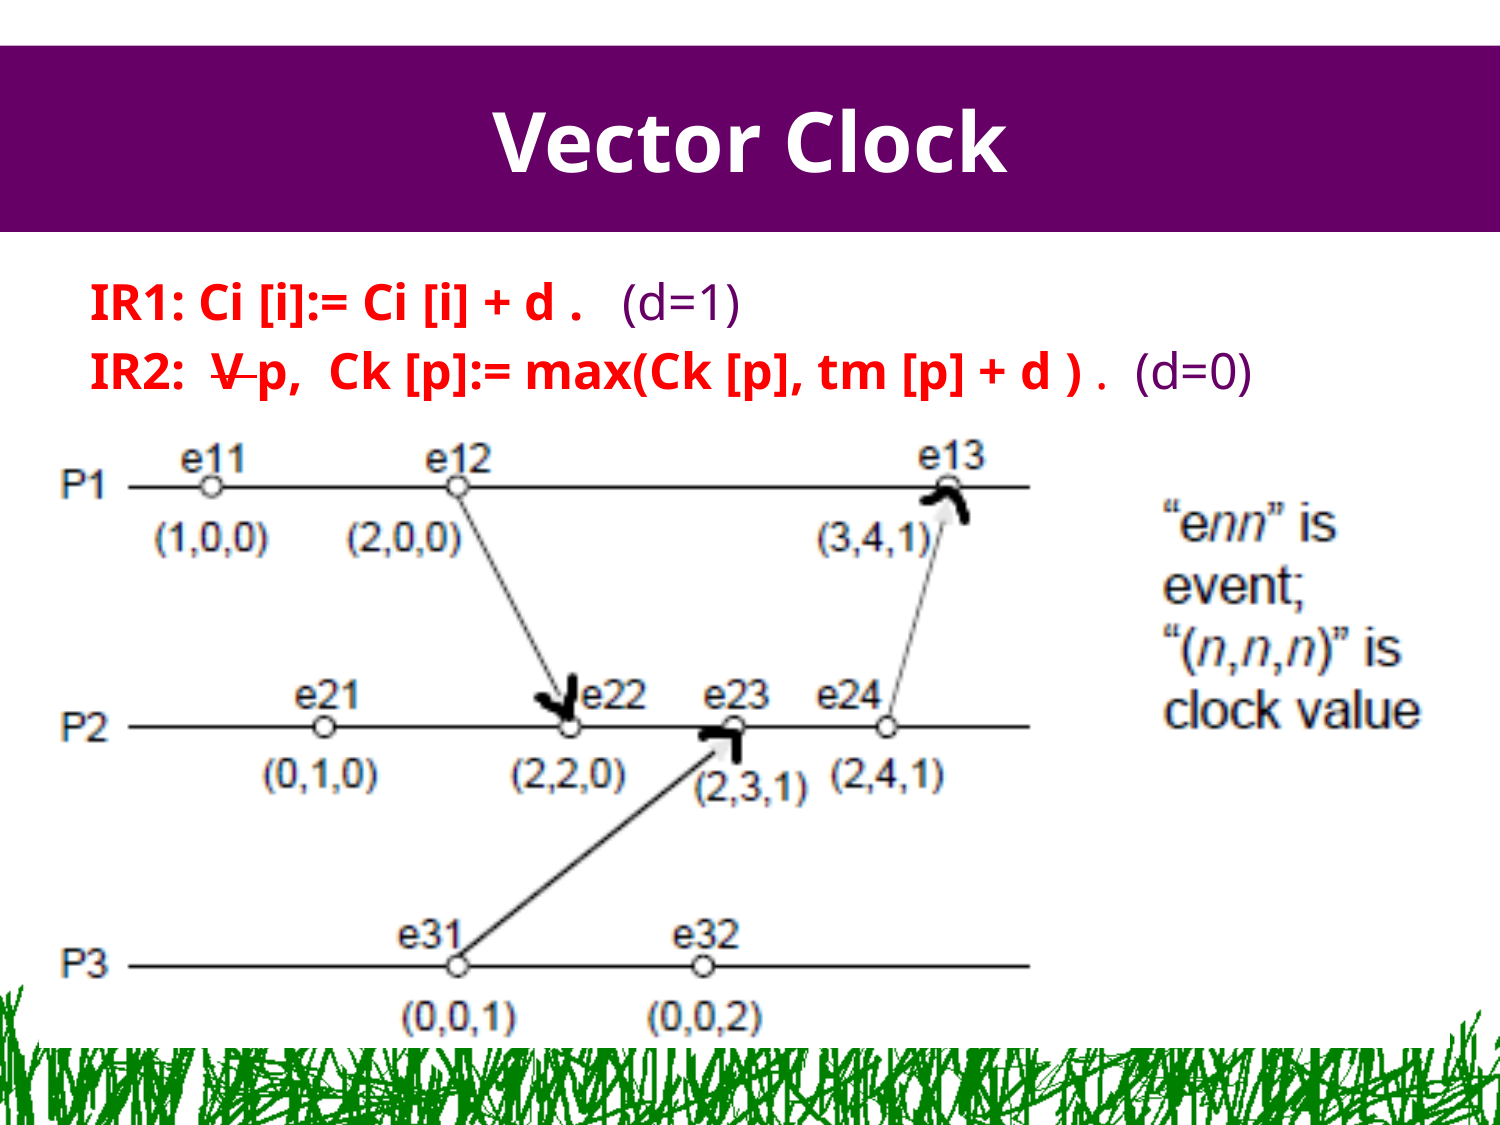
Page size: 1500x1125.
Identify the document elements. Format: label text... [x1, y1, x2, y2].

picture [0, 431, 1500, 1125]
list IR1: Ci [i]:= Ci [i] + d . (d=1) IR2: V p, Ck [p]:= max(Ck [p], tm [p] + d ) . (d=0) [75, 262, 1425, 431]
title Vector Clock [75, 45, 1425, 233]
